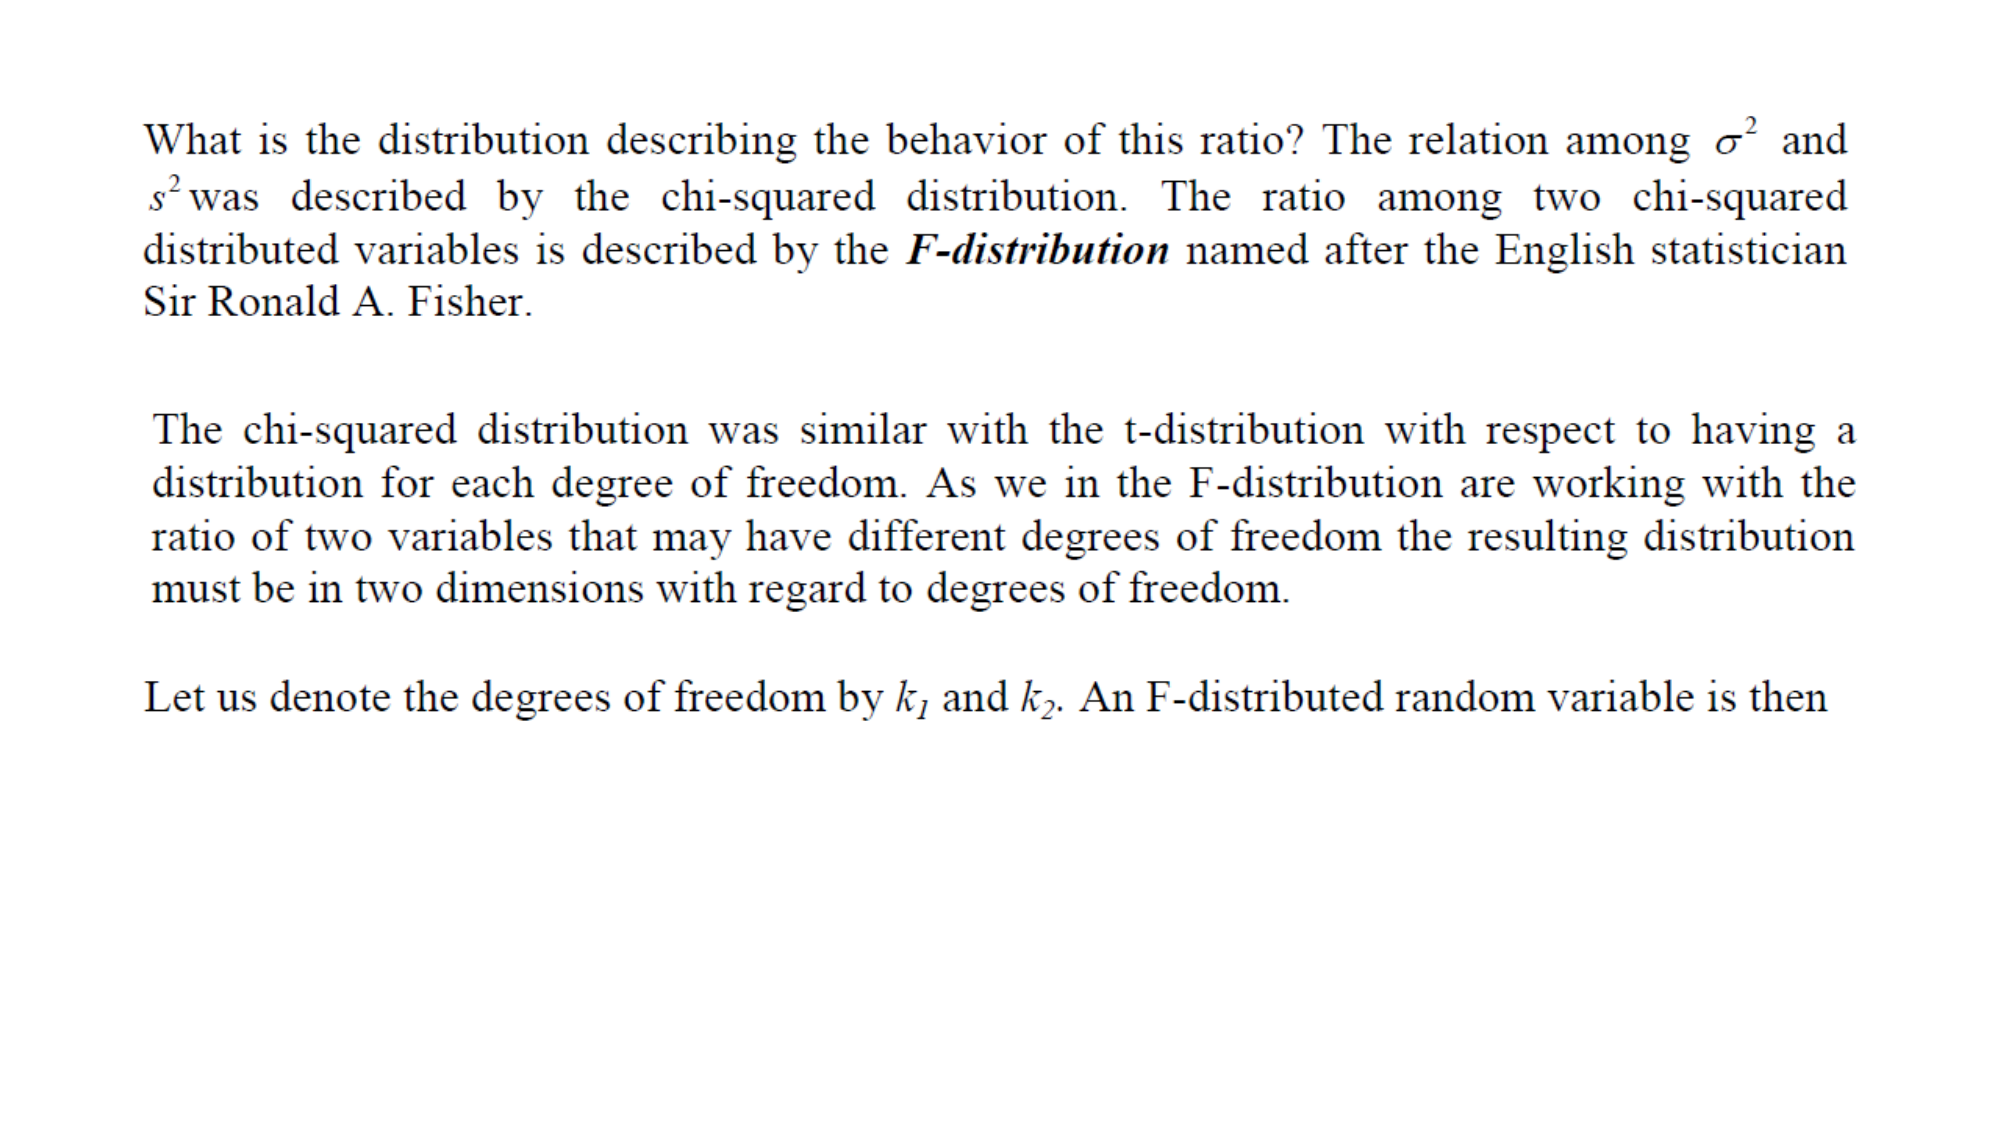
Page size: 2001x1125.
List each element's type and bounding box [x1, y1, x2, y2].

picture [113, 82, 1886, 349]
picture [116, 367, 1884, 634]
picture [113, 650, 1858, 762]
